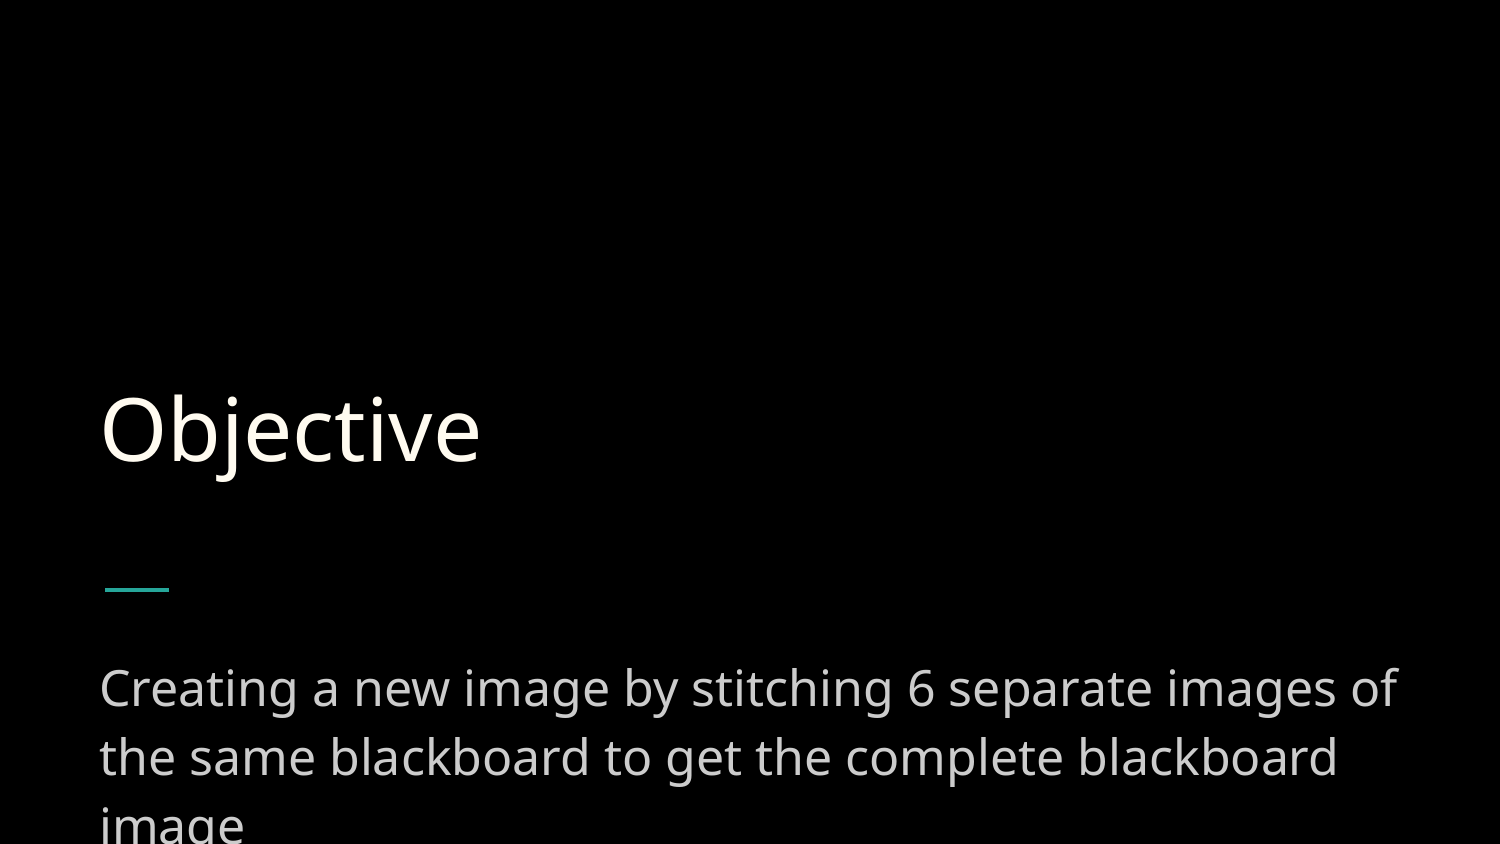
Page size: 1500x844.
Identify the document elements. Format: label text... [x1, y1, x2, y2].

subtitle Creating a new image by stitching 6 separate images of the same blackboard to get the complete blackboard image [84, 632, 1416, 762]
title Objective [84, 243, 1416, 494]
